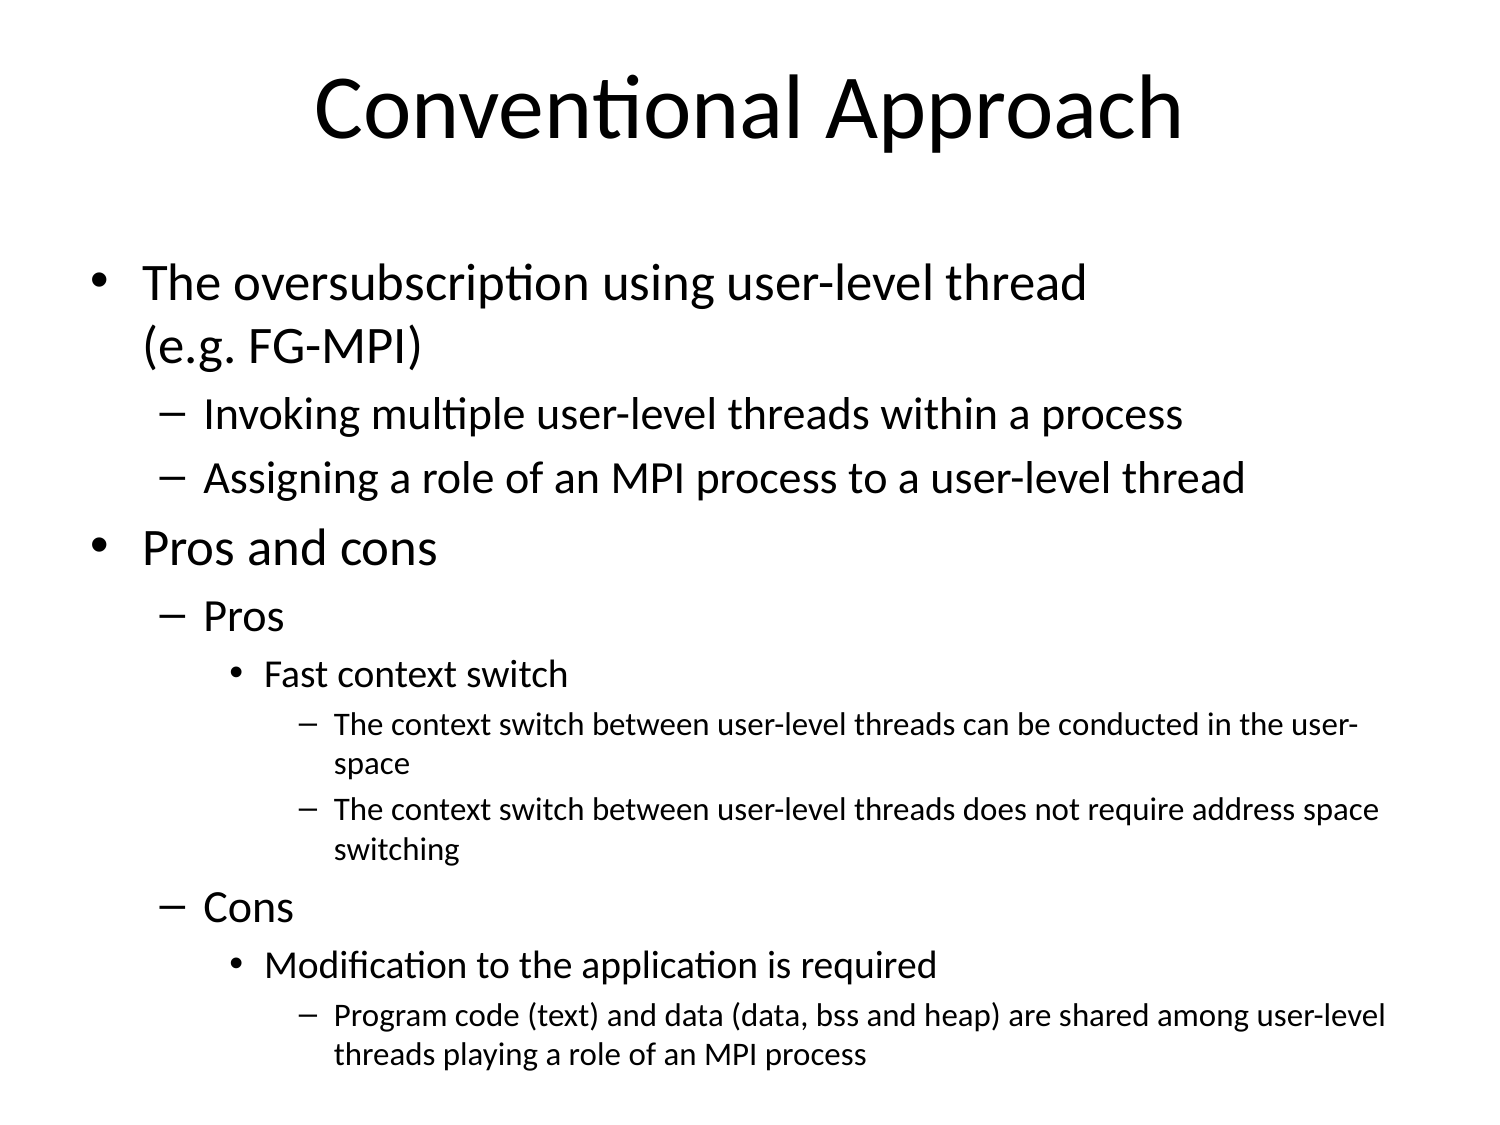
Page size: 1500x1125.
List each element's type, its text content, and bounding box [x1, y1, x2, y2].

title Conventional Approach [75, 36, 1425, 168]
list The oversubscription using user-level thread (e.g. FG-MPI) Invoking multiple user-level threads within a process Assigning a role of an MPI process to a user-level thread Pros and cons Pros Fast context switch The context switch between user-level threads can be conducted in the user-space The context switch between user-level threads does not require address space switching Cons Modification to the application is required Program code (text) and data (data, bss and heap) are shared among user-level threads playing a role of an MPI process [75, 240, 1425, 1090]
